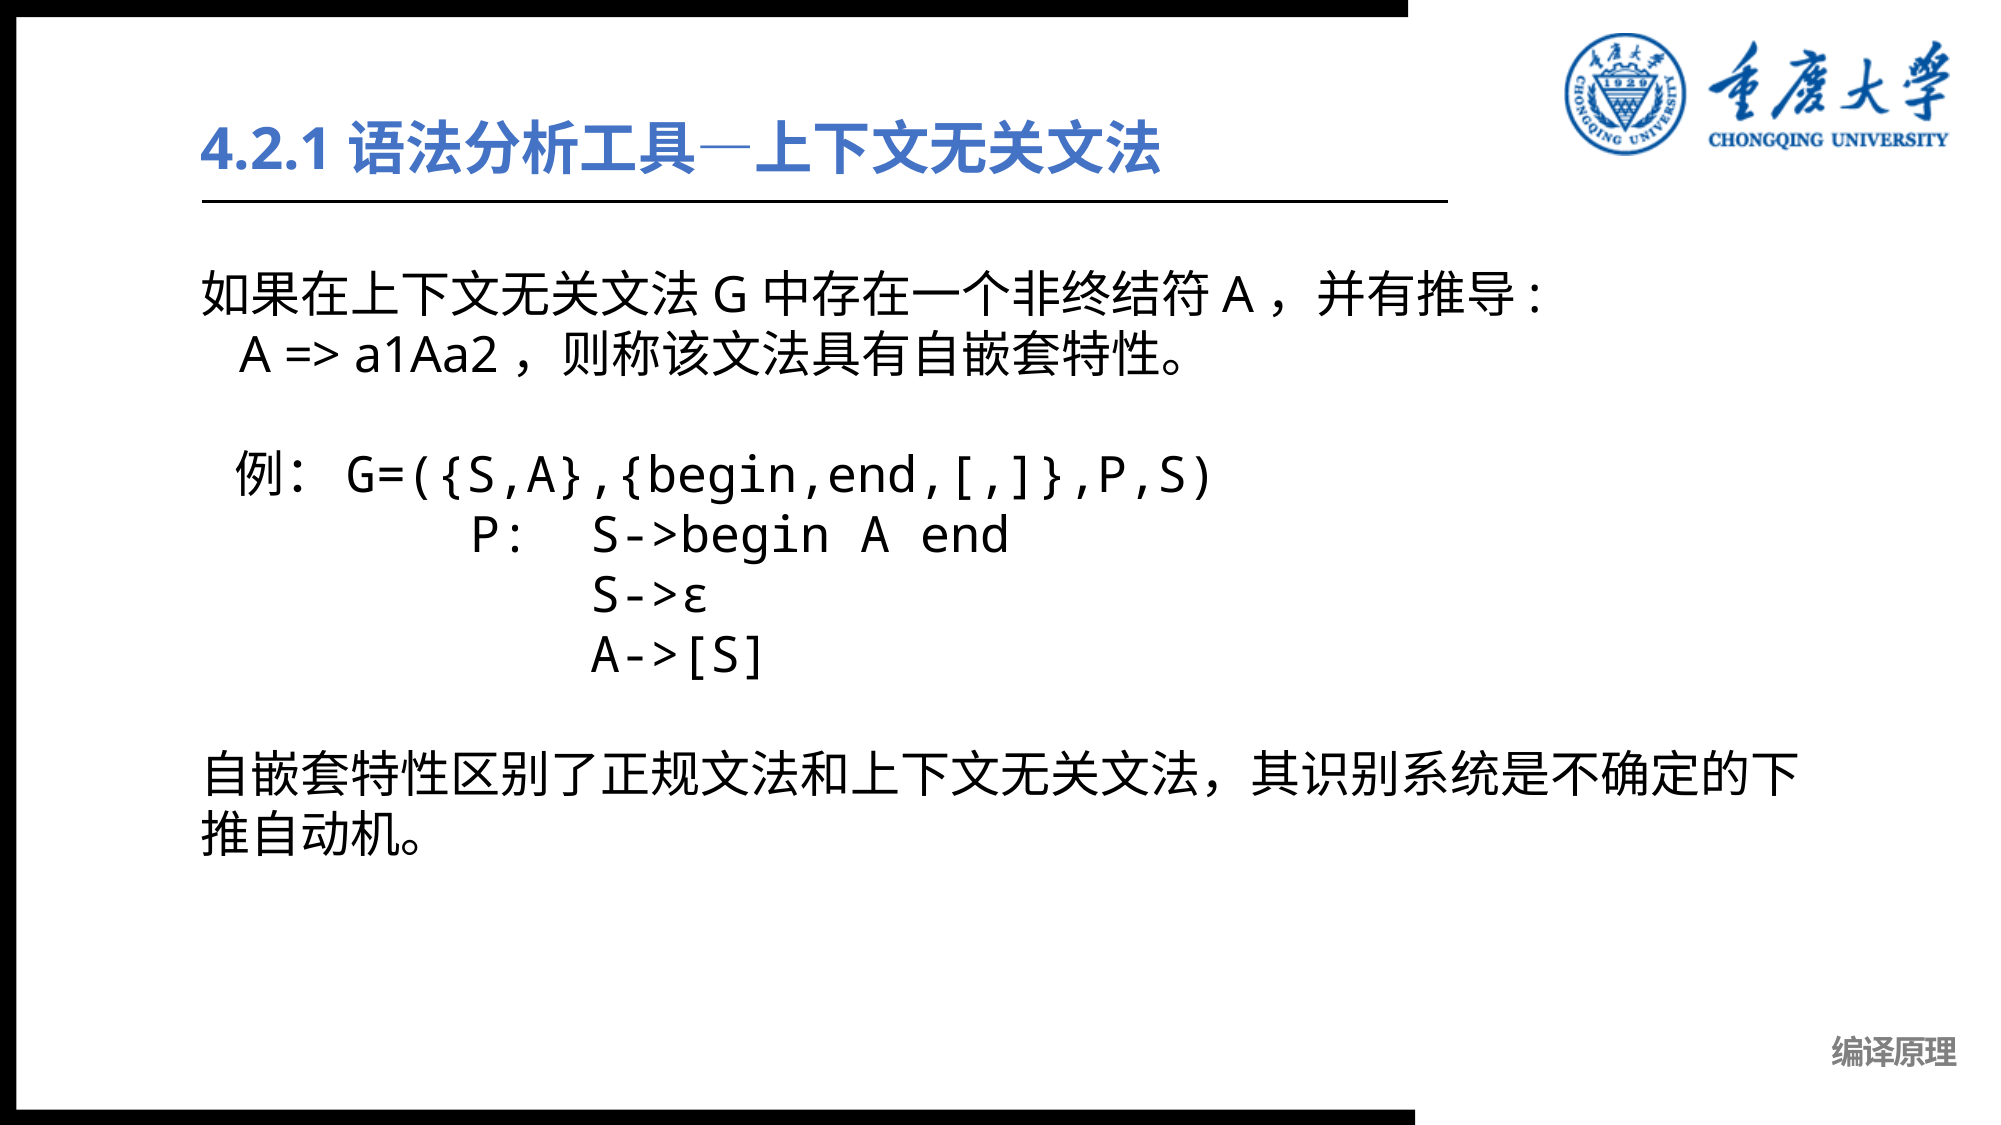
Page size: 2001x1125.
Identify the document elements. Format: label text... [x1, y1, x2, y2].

text_box 如果在上下文无关文法G中存在一个非终结符A，并有推导: A => a1Aa2，则称该文法具有自嵌套特性。 例：G=({S,A},{begin,end,[,]},P,S) P: S->begin A end S->ε A->[S] 自嵌套特性区别了正规文法和上下文无关文法，其识别系统是不确定的下推自动机。 [185, 255, 1839, 921]
picture [1564, 33, 1950, 156]
text_box [17, 1109, 1416, 1125]
text_box 编译原理 [1649, 1025, 1958, 1072]
text_box [0, 6, 17, 1125]
text_box 4.2.1语法分析工具—上下文无关文法 [185, 103, 1556, 189]
text_box [0, 0, 1409, 18]
